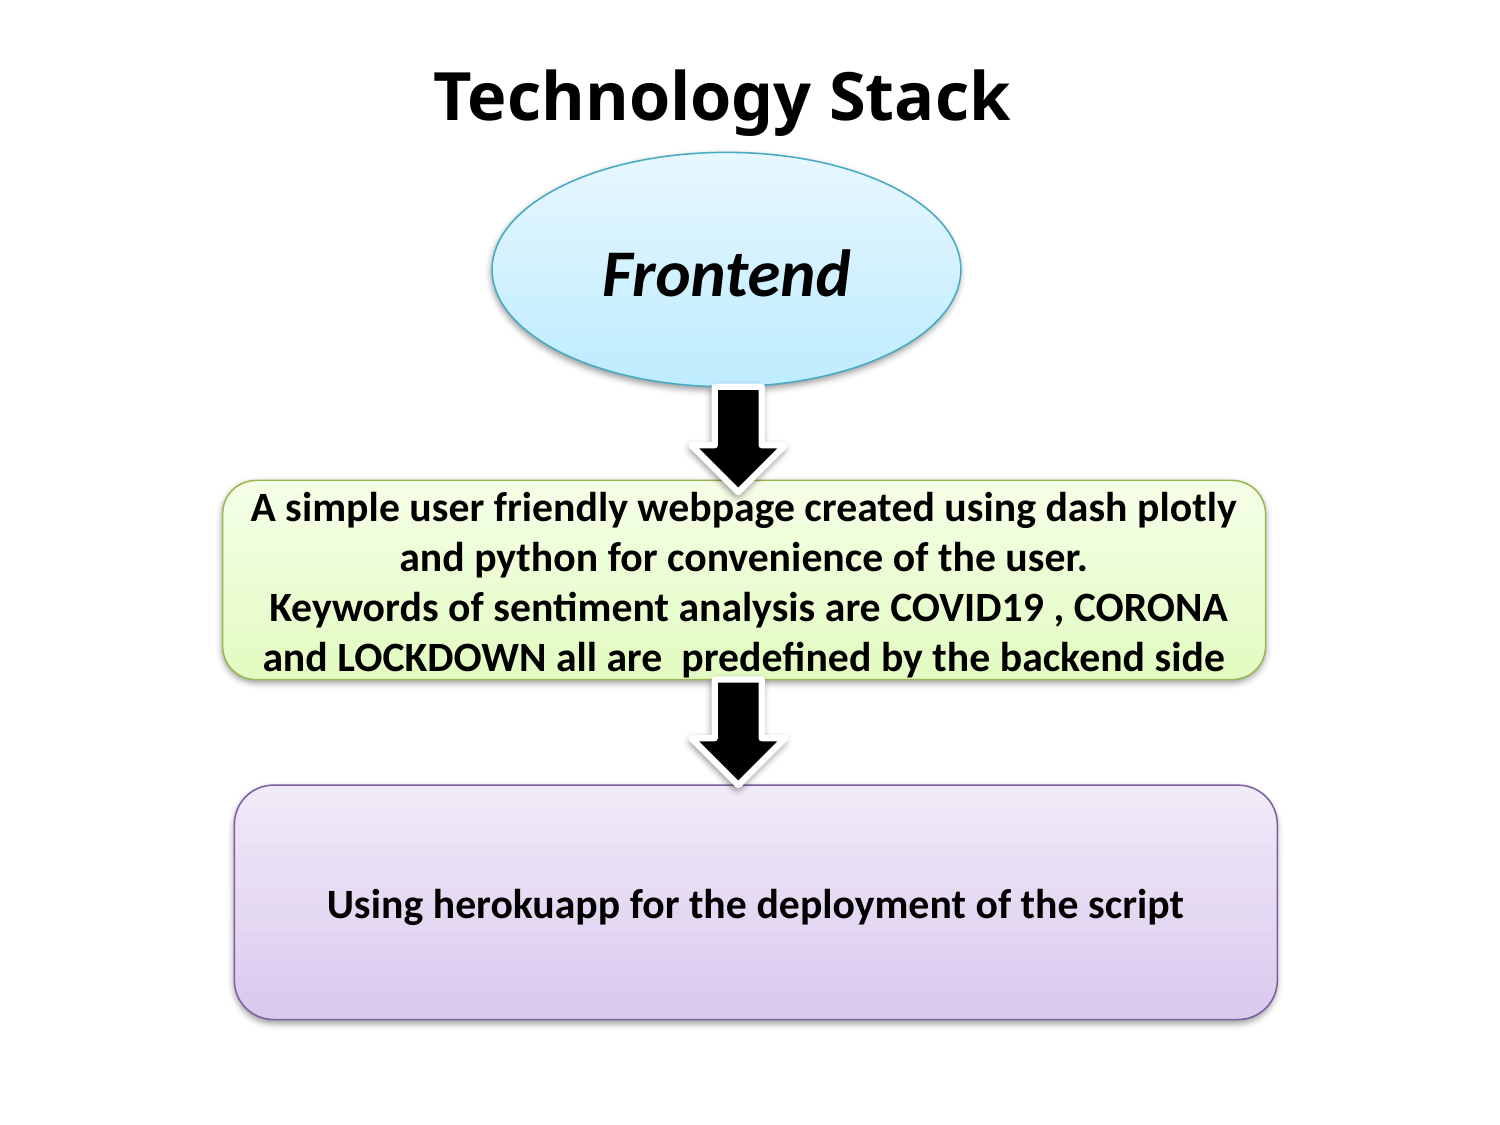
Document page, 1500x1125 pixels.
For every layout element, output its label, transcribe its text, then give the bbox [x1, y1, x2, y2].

text_box [688, 383, 789, 496]
text_box Using herokuapp for the deployment of the script [233, 784, 1279, 1021]
text_box Frontend [491, 151, 962, 388]
text_box A simple user friendly webpage created using dash plotly and python for convenience of the user. Keywords of sentiment analysis are COVID19 , CORONA and LOCKDOWN all are predefined by the backend side [221, 479, 1267, 681]
text_box Technology Stack [419, 46, 1027, 142]
text_box [688, 676, 789, 789]
